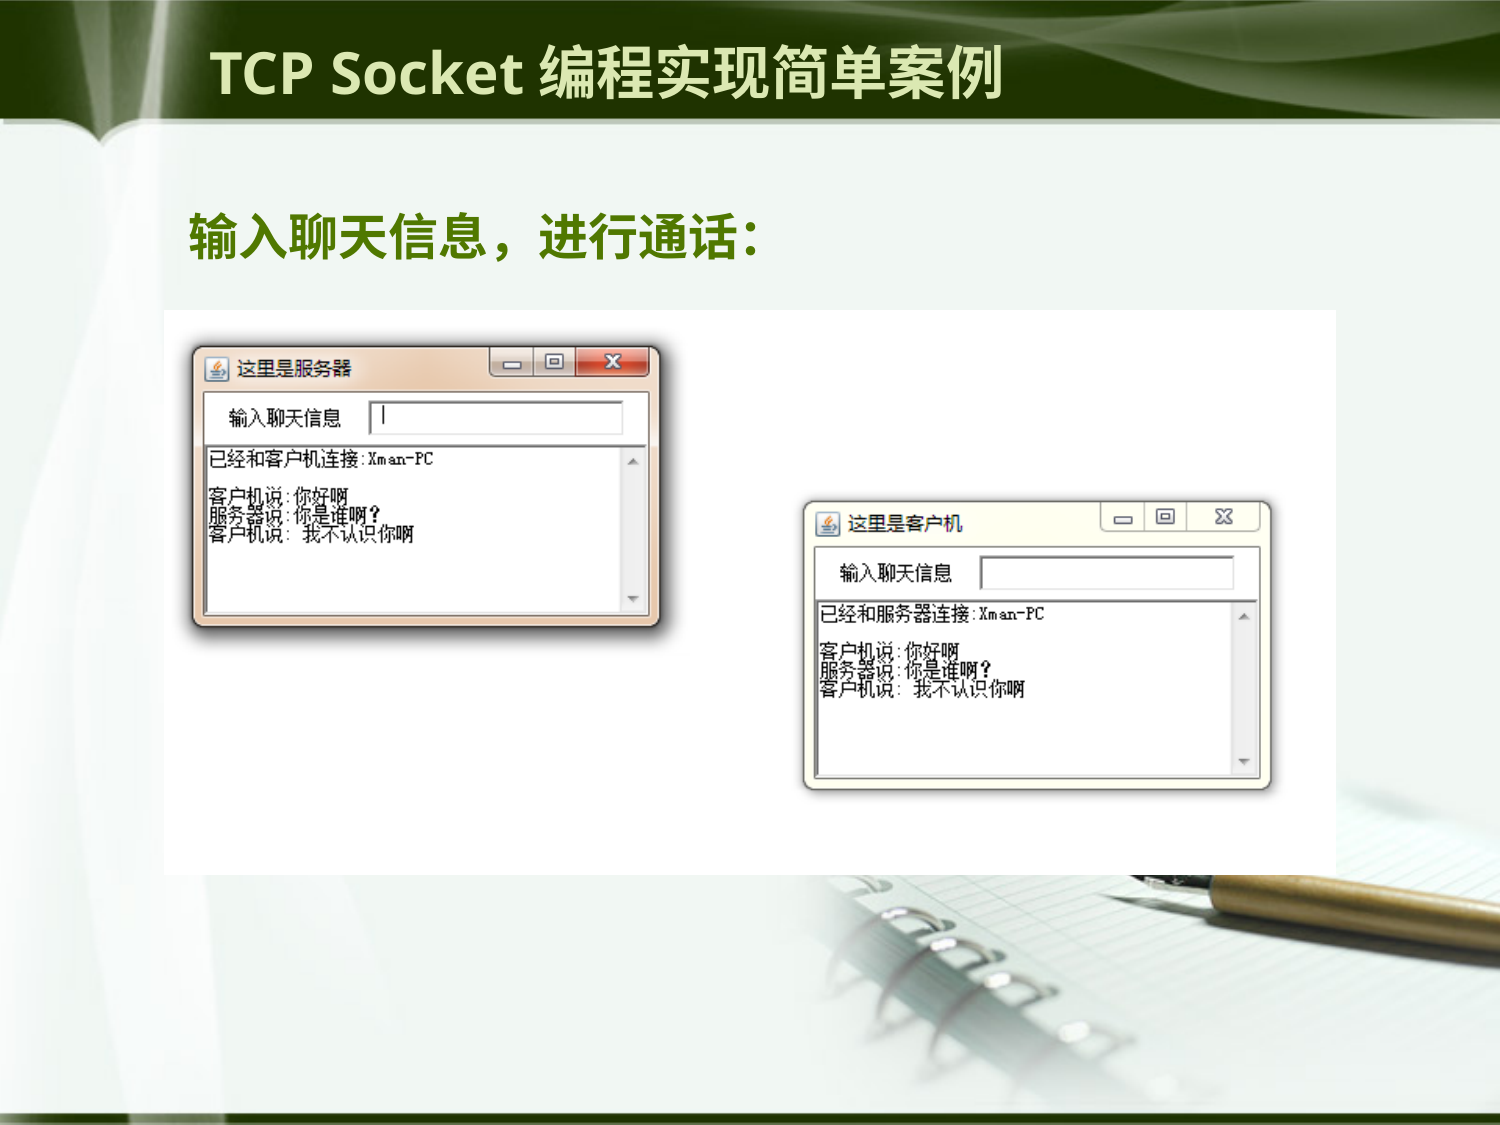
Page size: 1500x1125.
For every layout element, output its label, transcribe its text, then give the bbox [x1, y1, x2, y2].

list 输入聊天信息，进行通话： [173, 198, 1343, 946]
title TCP Socket编程实现简单案例 [194, 20, 1483, 122]
picture [0, 0, 1500, 1125]
